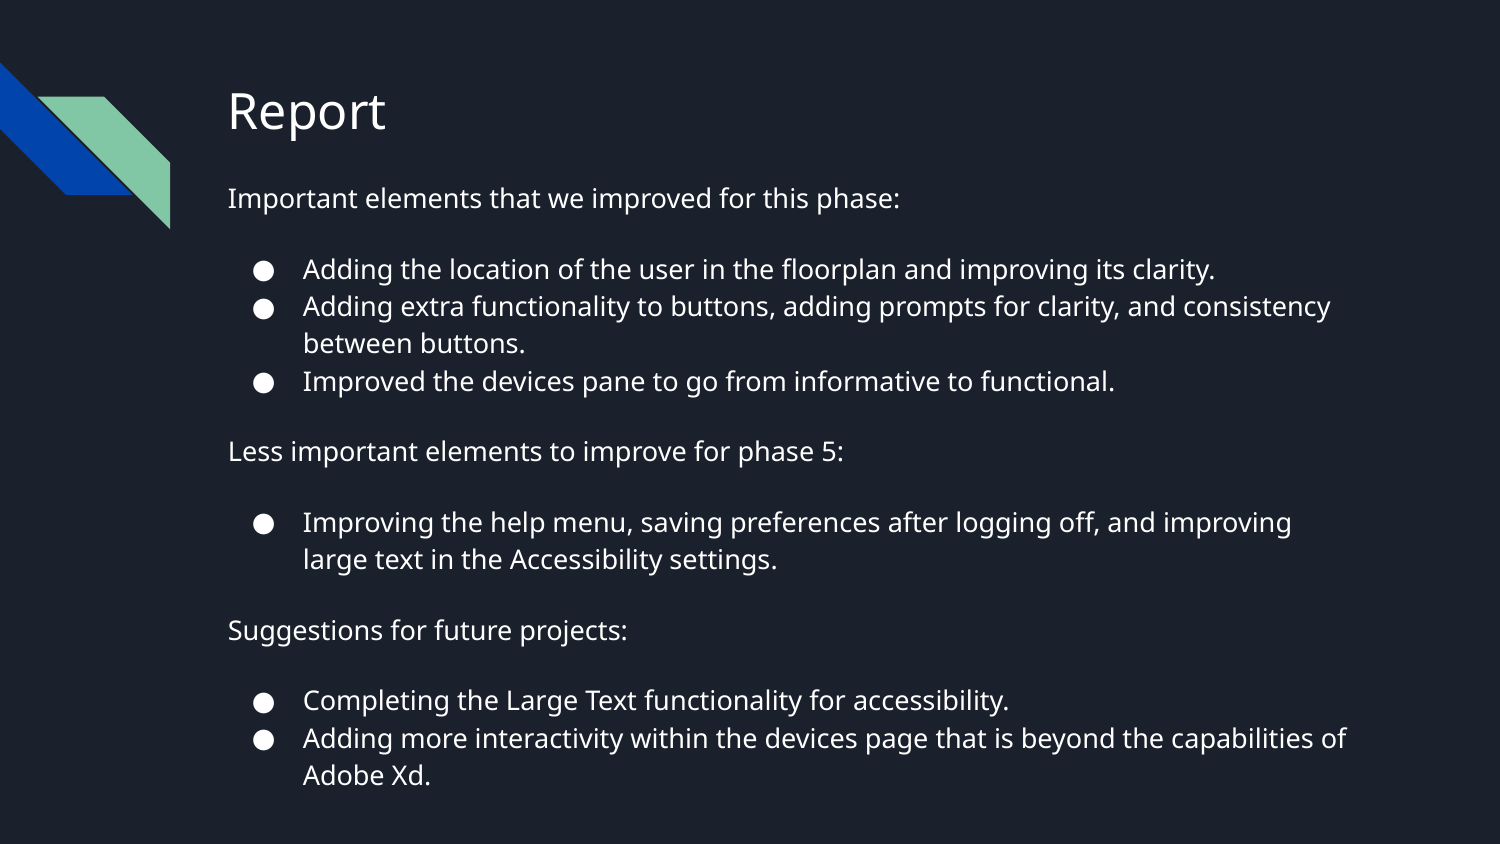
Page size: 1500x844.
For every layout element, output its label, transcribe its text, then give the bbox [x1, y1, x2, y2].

title Report [212, 64, 1368, 161]
list Important elements that we improved for this phase: Adding the location of the user in the floorplan and improving its clarity. Adding extra functionality to buttons, adding prompts for clarity, and consistency between buttons. Improved the devices pane to go from informative to functional. Less important elements to improve for phase 5: Improving the help menu, saving preferences after logging off, and improving large text in the Accessibility settings. Suggestions for future projects: Completing the Large Text functionality for accessibility. Adding more interactivity within the devices page that is beyond the capabilities of Adobe Xd. [212, 161, 1368, 758]
